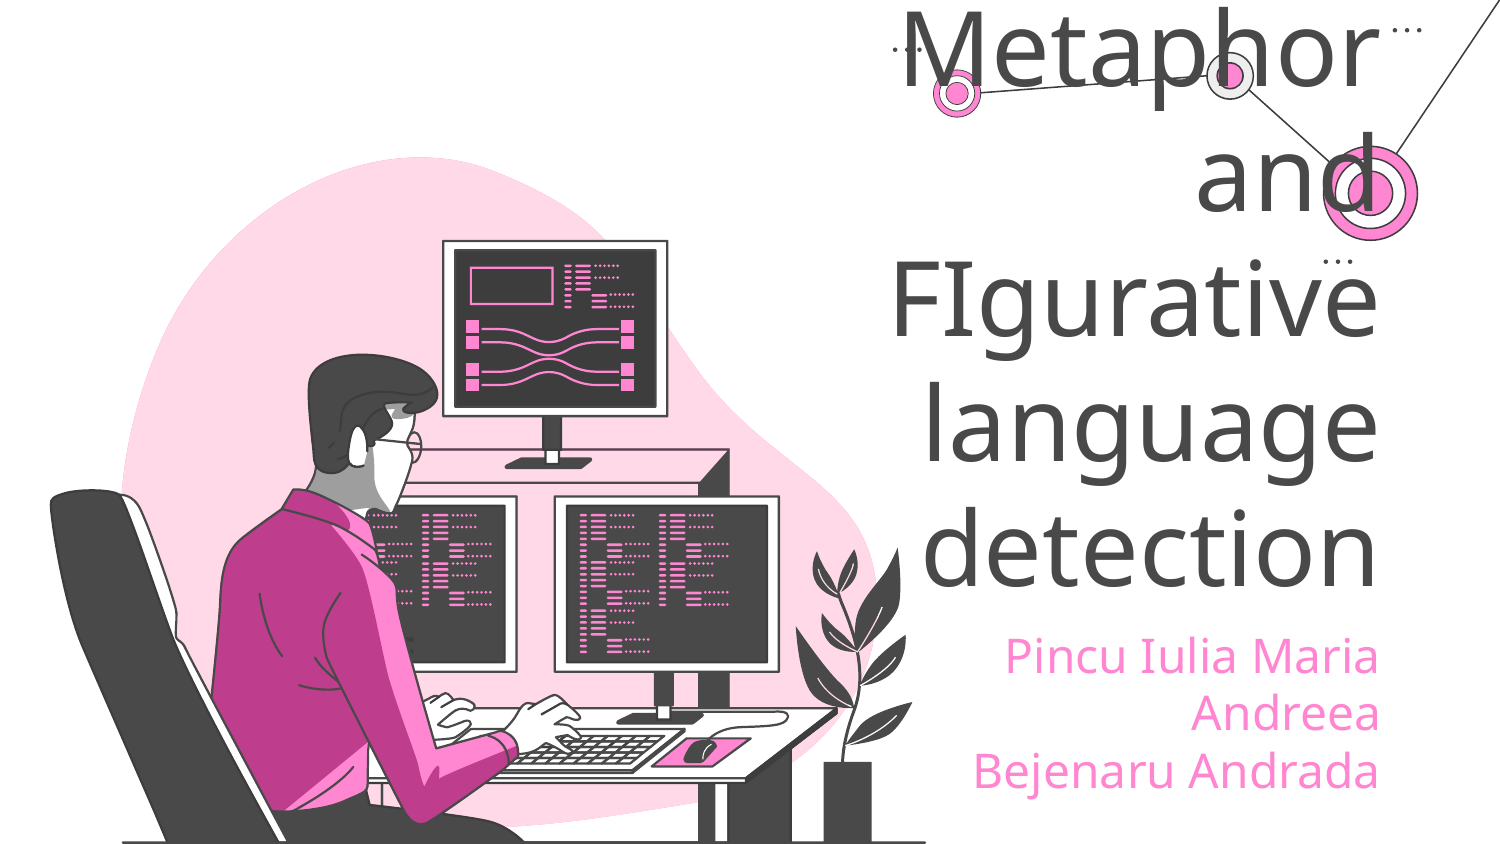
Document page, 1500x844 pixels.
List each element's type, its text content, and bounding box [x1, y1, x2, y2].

title Metaphor and FIgurative language detection [932, 328, 1397, 610]
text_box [49, 157, 927, 844]
subtitle Pincu Iulia Maria Andreea Bejenaru Andrada [932, 610, 1397, 758]
